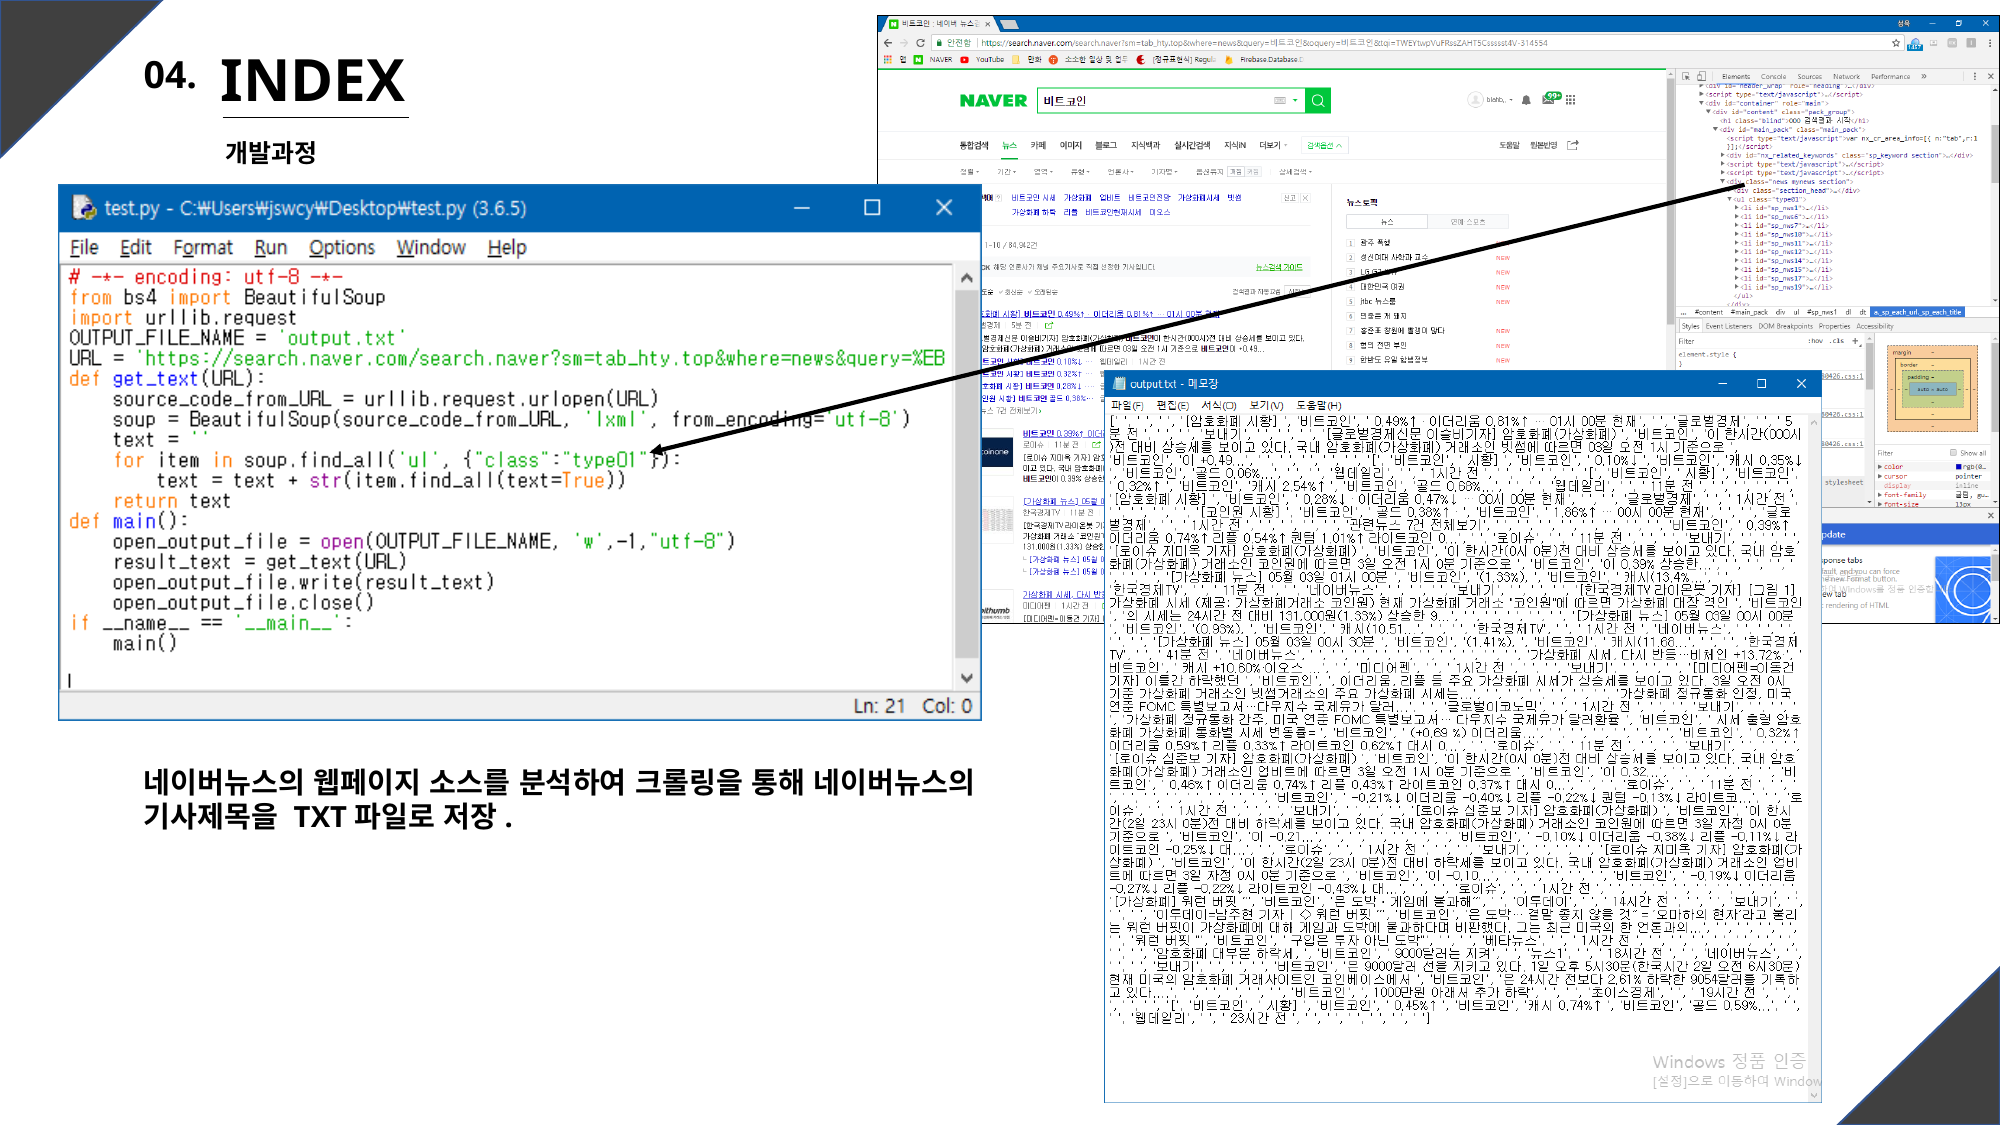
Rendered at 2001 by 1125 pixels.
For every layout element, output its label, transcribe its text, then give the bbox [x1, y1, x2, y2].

text_box 네이버뉴스의 웹페이지 소스를 분석하여 크롤링을 통해 네이버뉴스의 기사제목을 TXT파일로 저장. [128, 756, 1088, 842]
text_box [0, 0, 164, 159]
text_box [1836, 965, 2000, 1125]
picture [58, 15, 2000, 1103]
text_box 개발과정 [210, 129, 333, 175]
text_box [649, 184, 1745, 453]
text_box 04. [128, 43, 205, 104]
text_box INDEX [205, 35, 464, 121]
